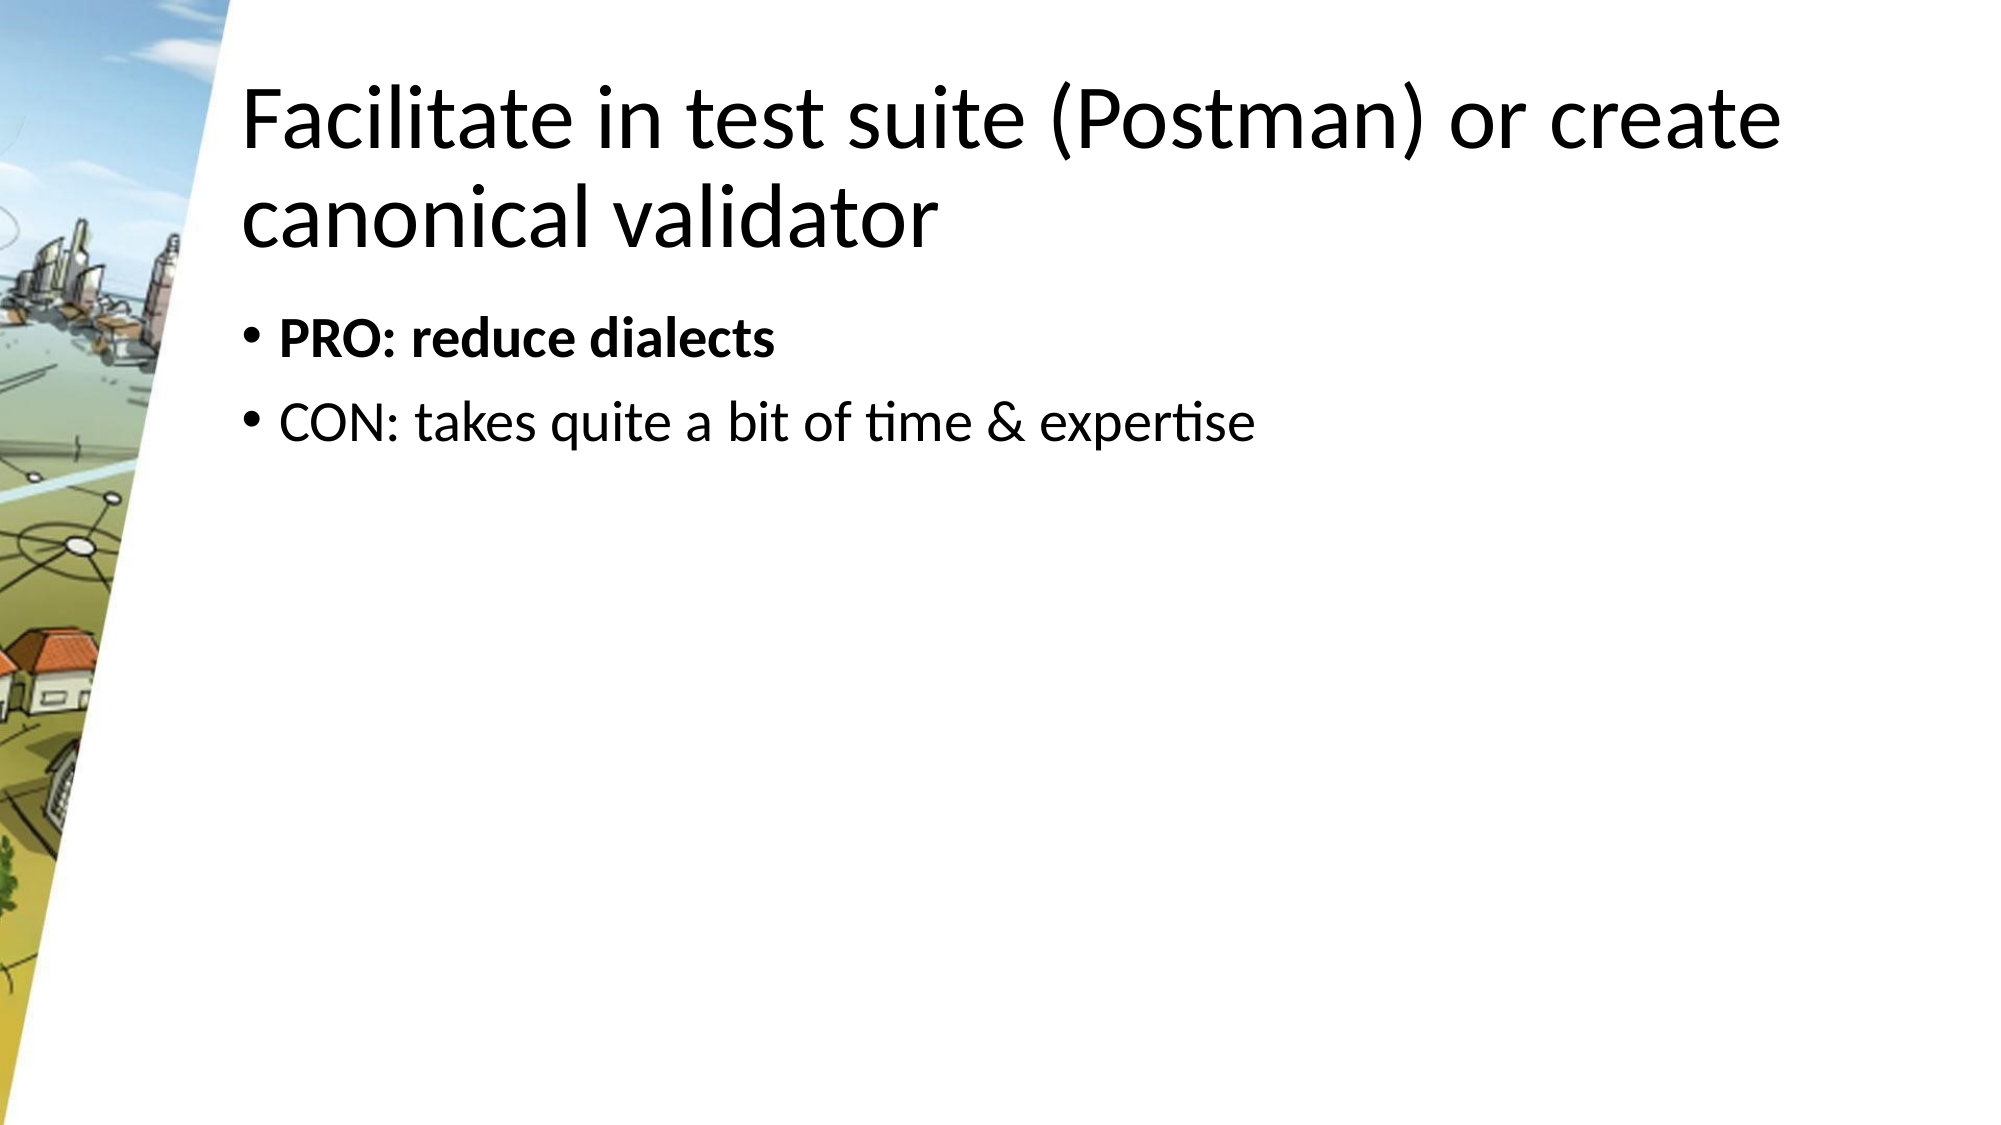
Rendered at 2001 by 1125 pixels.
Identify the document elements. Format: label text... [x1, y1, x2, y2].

picture [0, 0, 2001, 1125]
list PRO: reduce dialects CON: takes quite a bit of time & expertise [226, 299, 1863, 1014]
title Facilitate in test suite (Postman) or create canonical validator [226, 59, 1863, 278]
